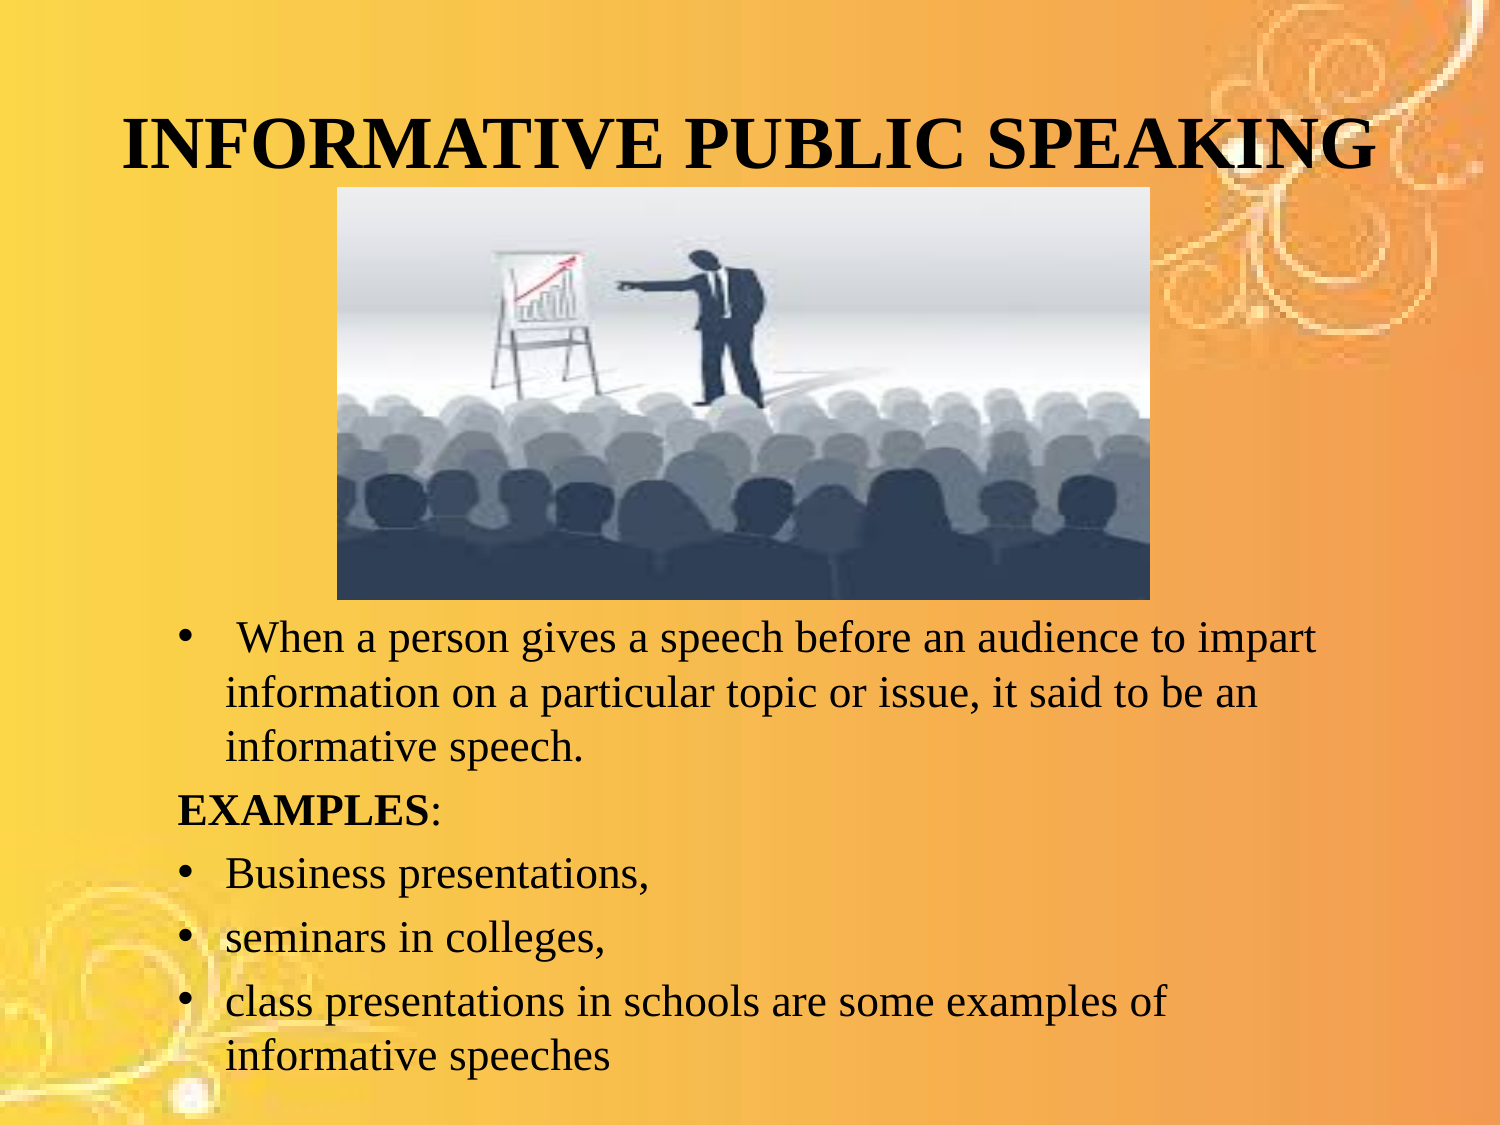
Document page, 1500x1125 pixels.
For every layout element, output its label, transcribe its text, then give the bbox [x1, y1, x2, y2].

title BE PREPARED FOR ALL THE QUESTIONS [0, 0, 1500, 1125]
picture [337, 187, 1151, 601]
list When a person gives a speech before an audience to impart information on a particular topic or issue, it said to be an informative speech. EXAMPLES: Business presentations, seminars in colleges, class presentations in schools are some examples of informative speeches [162, 600, 1375, 1093]
title INFORMATIVE PUBLIC SPEAKING [75, 45, 1425, 233]
